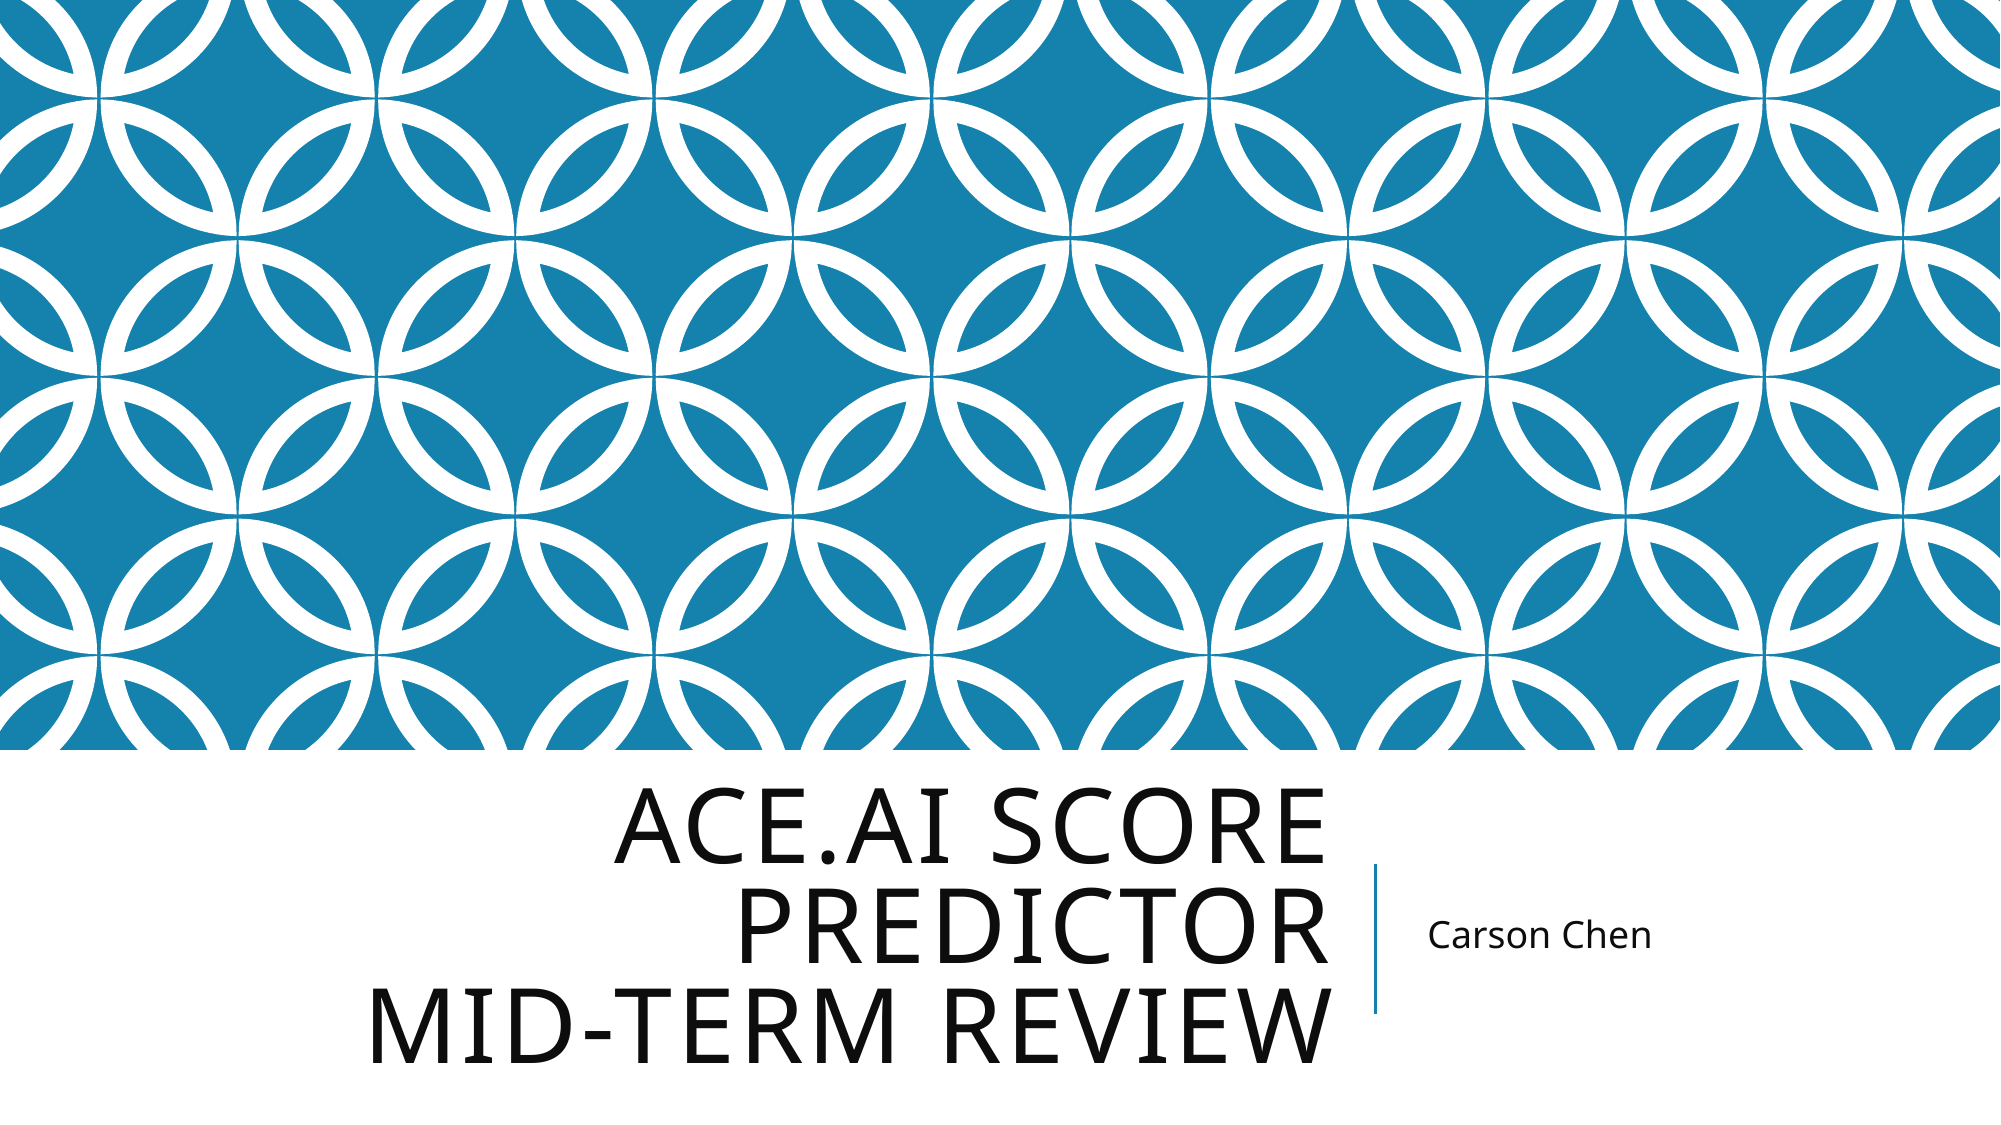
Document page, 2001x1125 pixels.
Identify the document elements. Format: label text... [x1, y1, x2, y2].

subtitle Carson Chen [1412, 813, 1938, 1054]
title ACE.AI SCORE PREDICTOR Mid-Term REVIEW [75, 813, 1350, 1054]
